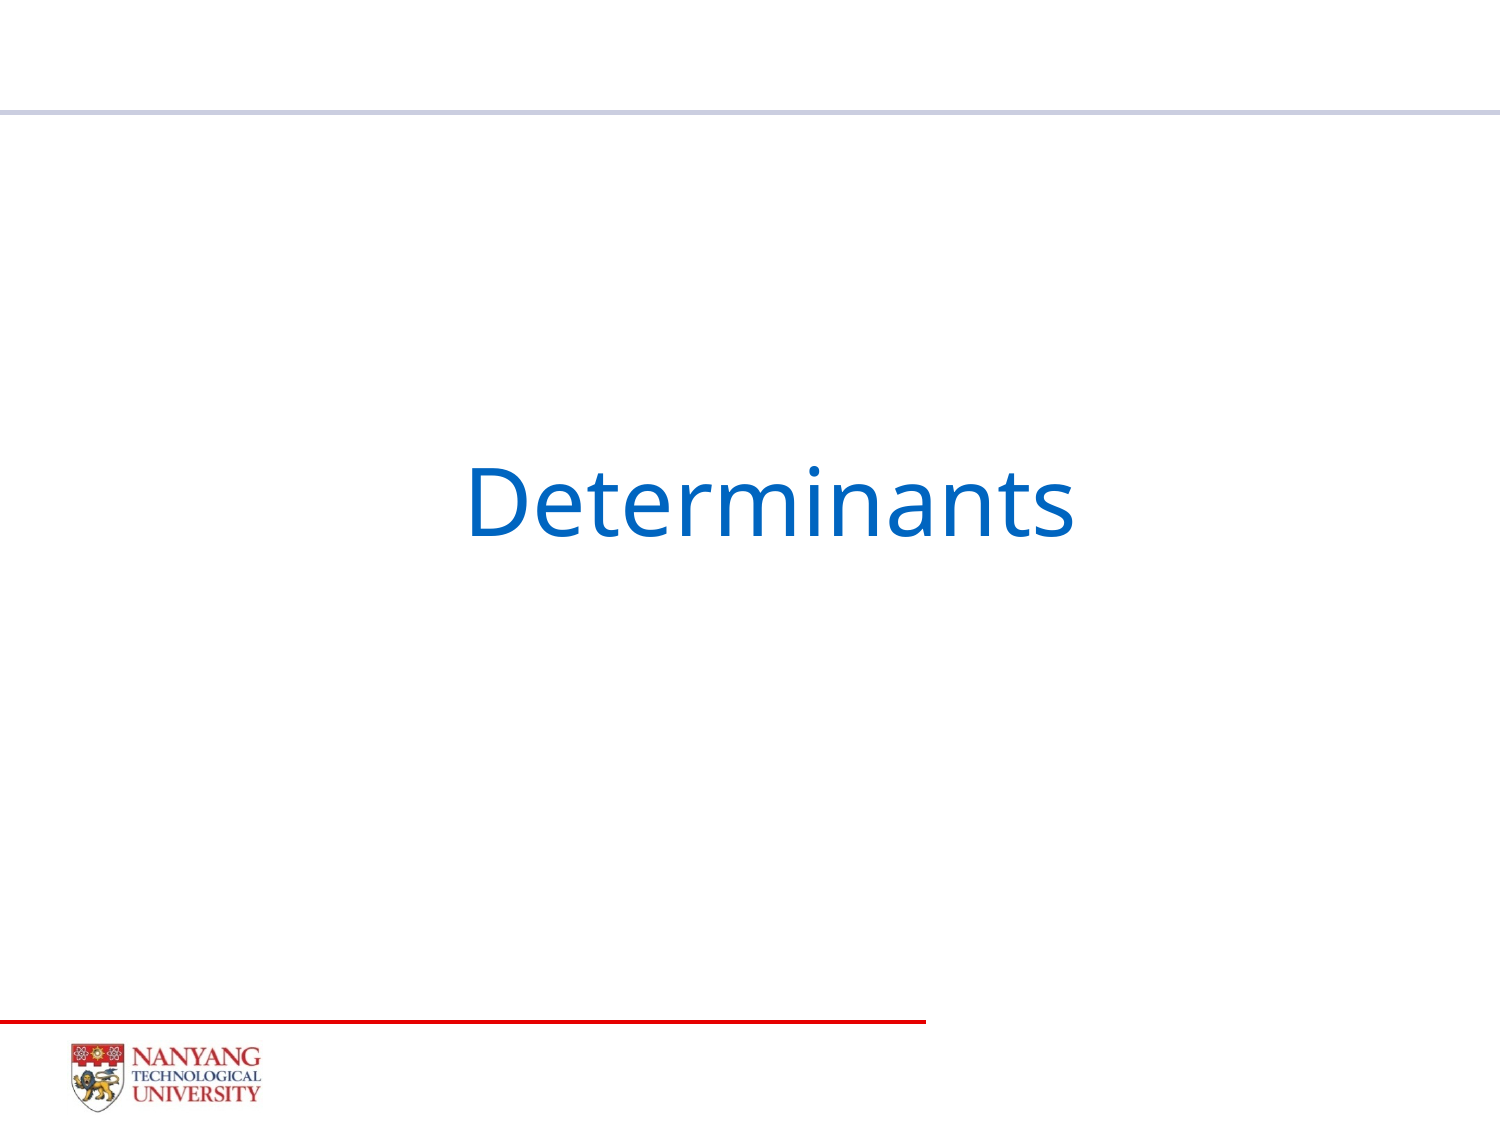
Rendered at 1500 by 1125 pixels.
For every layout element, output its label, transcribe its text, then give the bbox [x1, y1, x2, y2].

text_box Determinants [230, 434, 1311, 564]
picture [67, 1040, 263, 1115]
